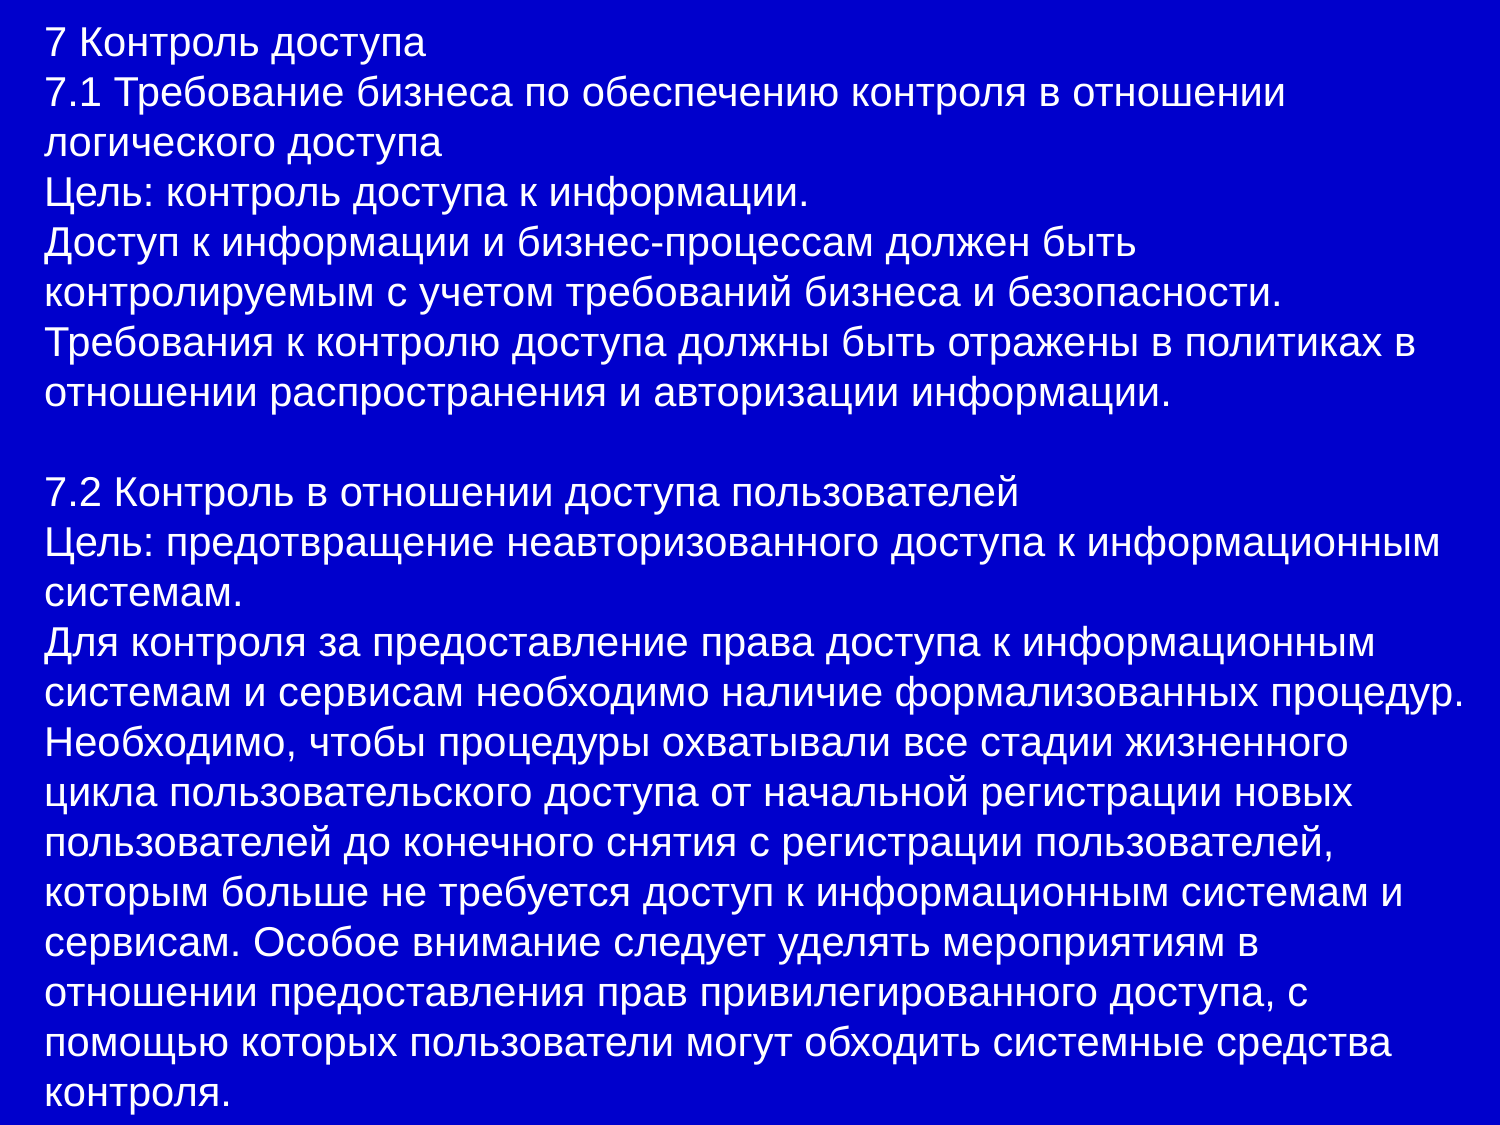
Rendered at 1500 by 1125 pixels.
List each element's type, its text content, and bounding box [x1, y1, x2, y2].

text_box 7 Контроль доступа 7.1 Требование бизнеса по обеспечению контроля в отношении логического доступа Цель: контроль доступа к информации. Доступ к информации и бизнес-процессам должен быть контролируемым с учетом требований бизнеса и безопасности. Требования к контролю доступа должны быть отражены в политиках в отношении распространения и авторизации информации. 7.2 Контроль в отношении доступа пользователей Цель: предотвращение неавторизованного доступа к информационным системам. Для контроля за предоставление права доступа к информационным системам и сервисам необходимо наличие формализованных процедур. Необходимо, чтобы процедуры охватывали все стадии жизненного цикла пользовательского доступа от начальной регистрации новых пользователей до конечного снятия с регистрации пользователей, которым больше не требуется доступ к информационным системам и сервисам. Особое внимание следует уделять мероприятиям в отношении предоставления прав привилегированного доступа, с помощью которых пользователи могут обходить системные средства контроля. [29, 7, 1483, 1123]
